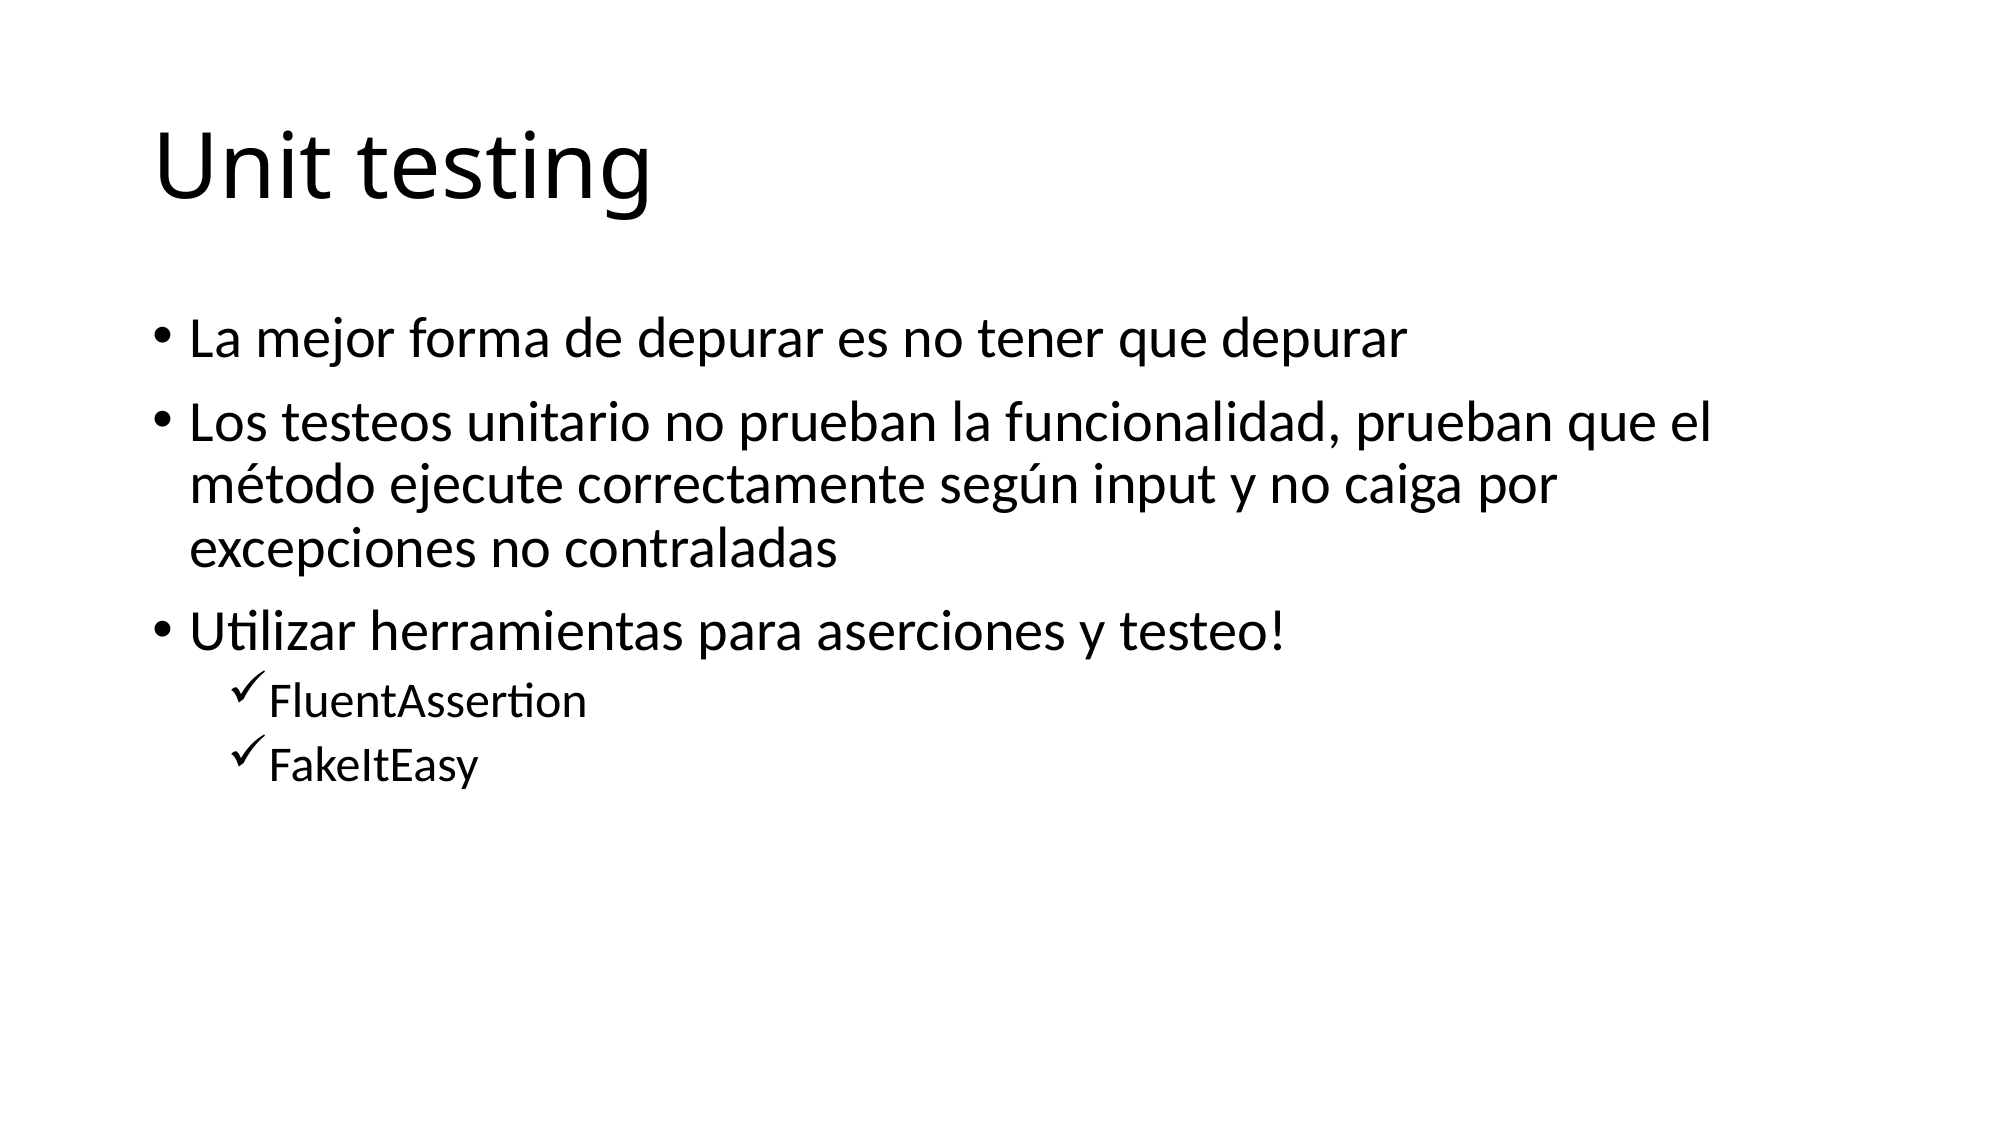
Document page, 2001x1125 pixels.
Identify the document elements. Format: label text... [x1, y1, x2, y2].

list La mejor forma de depurar es no tener que depurar Los testeos unitario no prueban la funcionalidad, prueban que el método ejecute correctamente según input y no caiga por excepciones no contraladas Utilizar herramientas para aserciones y testeo! FluentAssertion FakeItEasy [137, 299, 1863, 1014]
title Unit testing [137, 59, 1863, 278]
